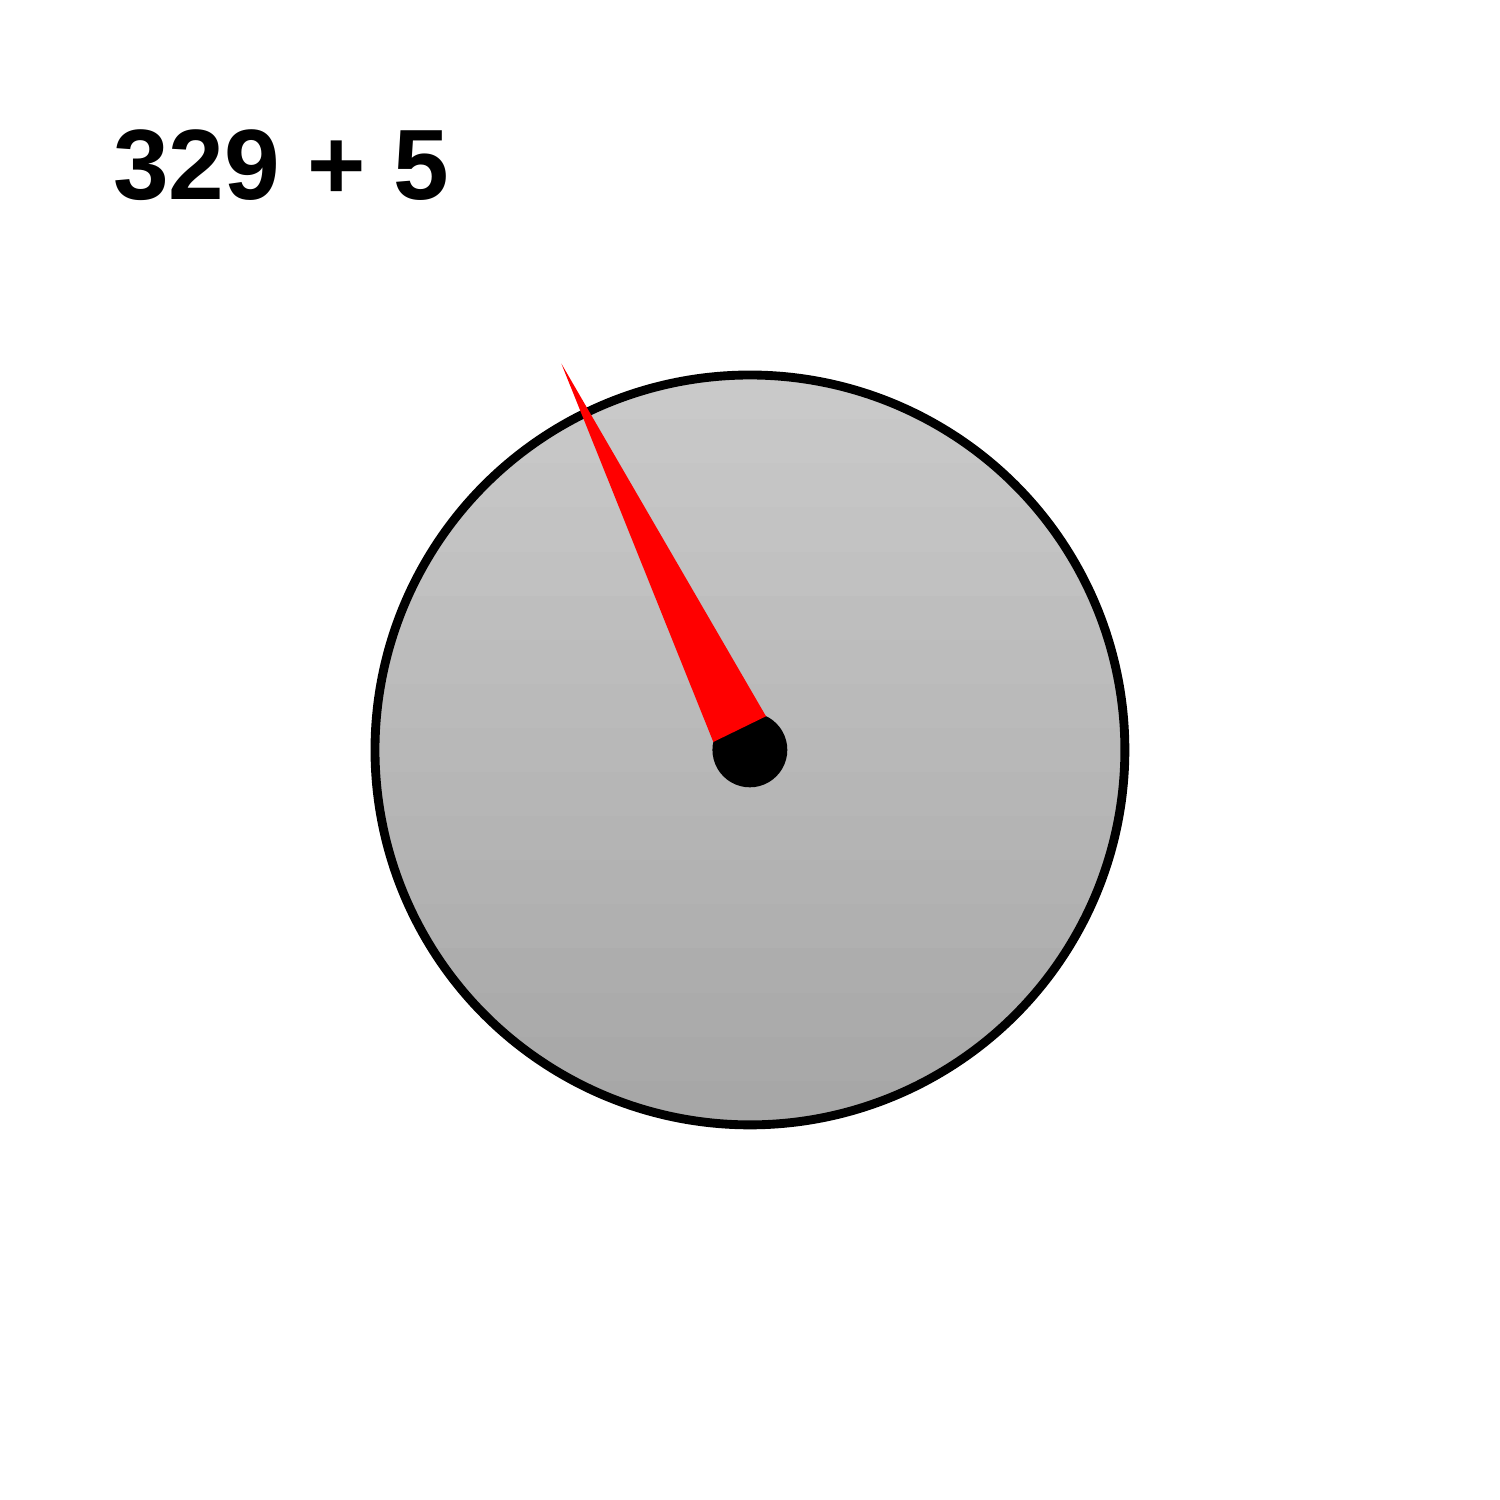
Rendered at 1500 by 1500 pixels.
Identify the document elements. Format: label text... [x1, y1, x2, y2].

text_box [712, 716, 788, 788]
text_box [561, 363, 767, 742]
text_box [375, 375, 1125, 1125]
text_box 329 + 5 [95, 84, 468, 264]
